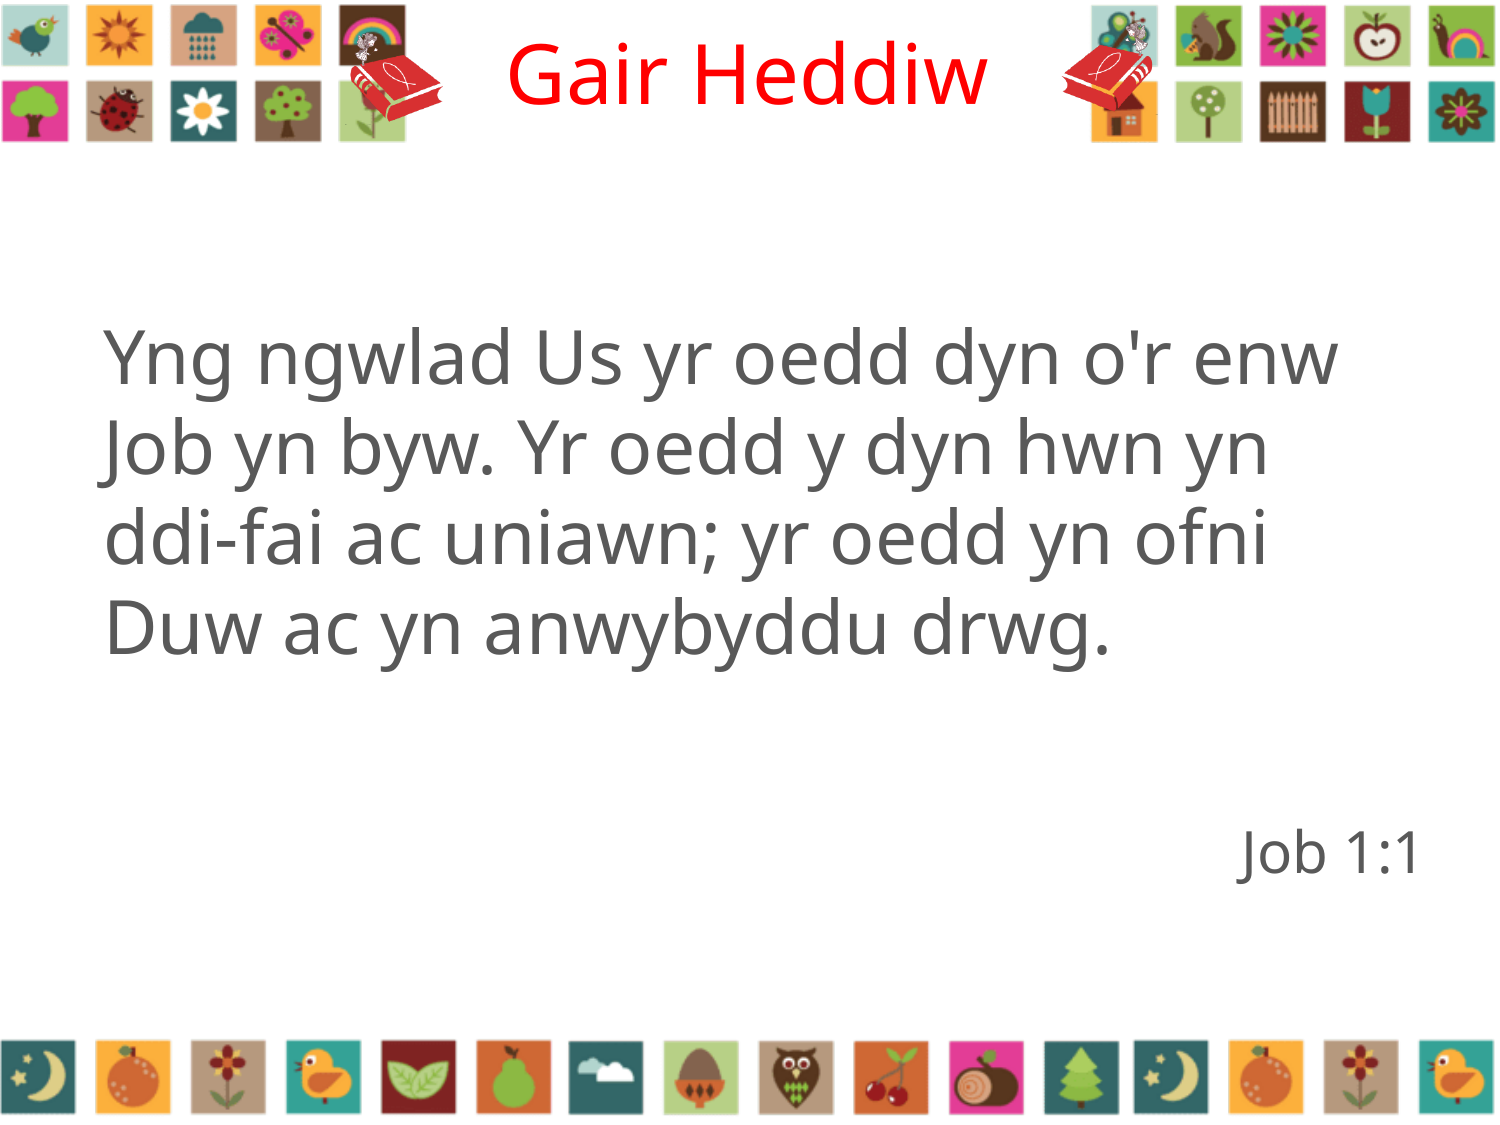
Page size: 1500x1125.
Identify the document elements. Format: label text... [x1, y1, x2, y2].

text_box Job 1:1 [808, 807, 1441, 893]
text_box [0, 1028, 1500, 1118]
text_box Yng ngwlad Us yr oedd dyn o'r enw Job yn byw. Yr oedd y dyn hwn yn ddi-fai ac uniawn; yr oedd yn ofni Duw ac yn anwybyddu drwg. [88, 302, 1436, 678]
picture [0, 3, 475, 150]
text_box Gair Heddiw [425, 13, 1078, 129]
picture [1030, 3, 1500, 150]
